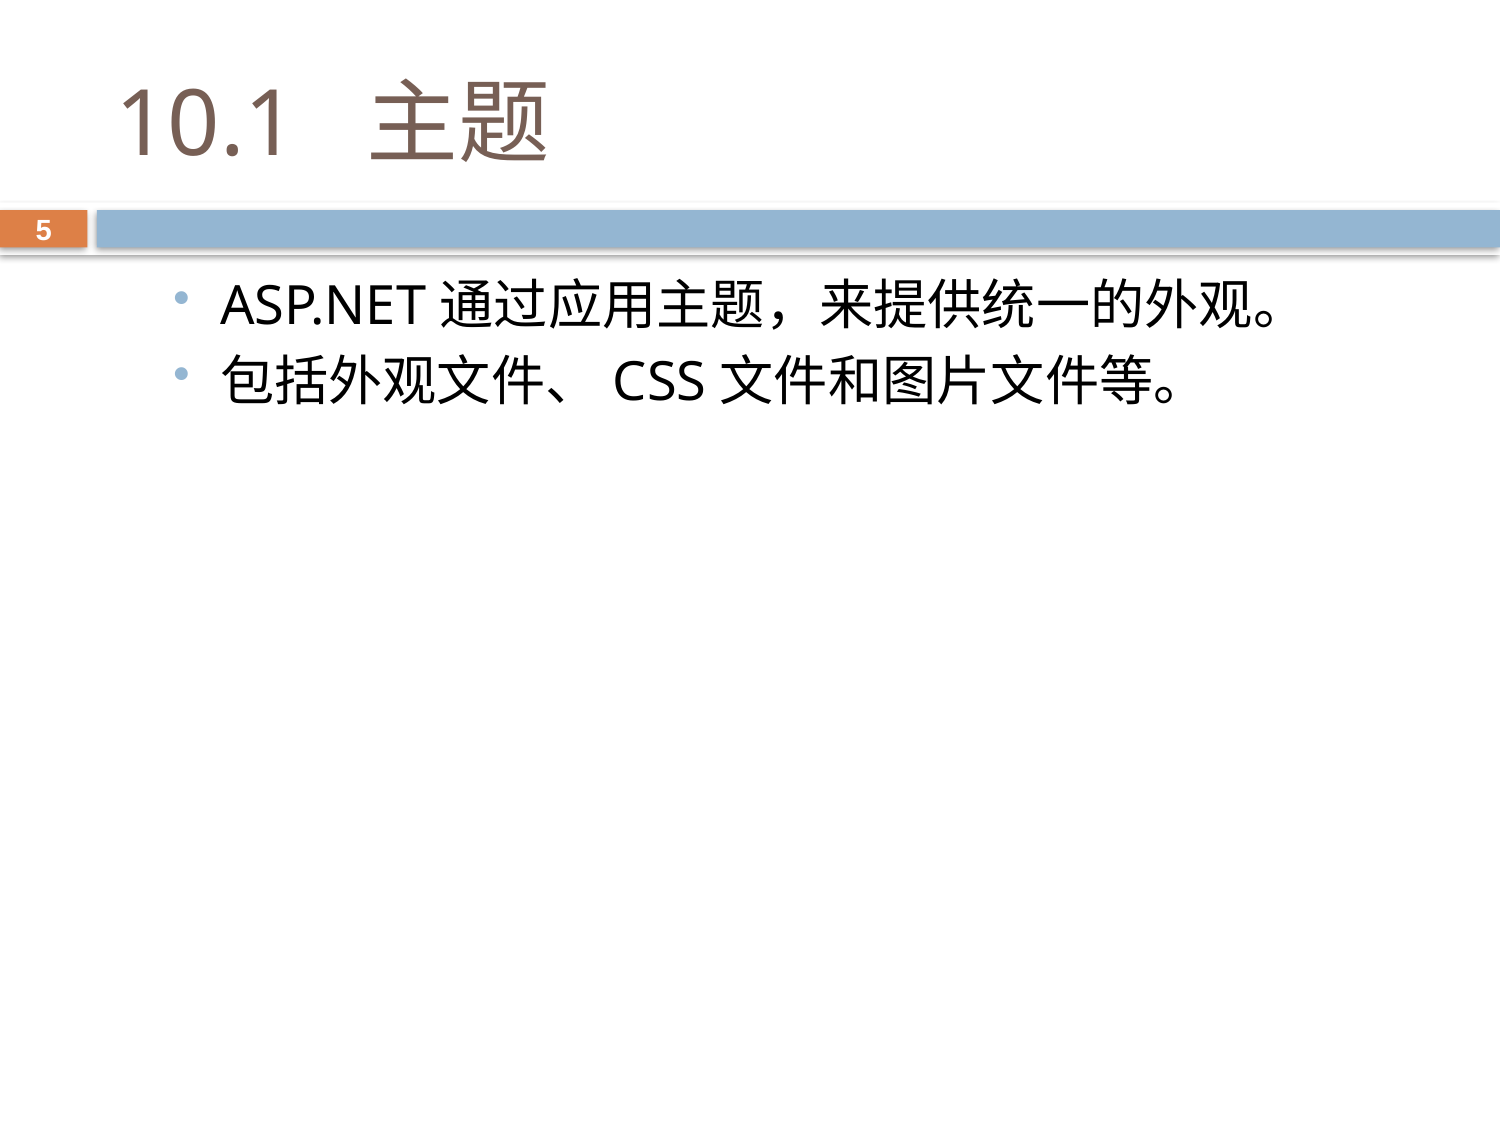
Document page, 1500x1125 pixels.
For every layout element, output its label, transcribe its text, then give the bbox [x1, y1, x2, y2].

title 10.1 主题 [100, 37, 1438, 200]
slide_number 5 [0, 208, 88, 249]
list ASP.NET通过应用主题，来提供统一的外观。 包括外观文件、CSS文件和图片文件等。 [100, 262, 1438, 1000]
